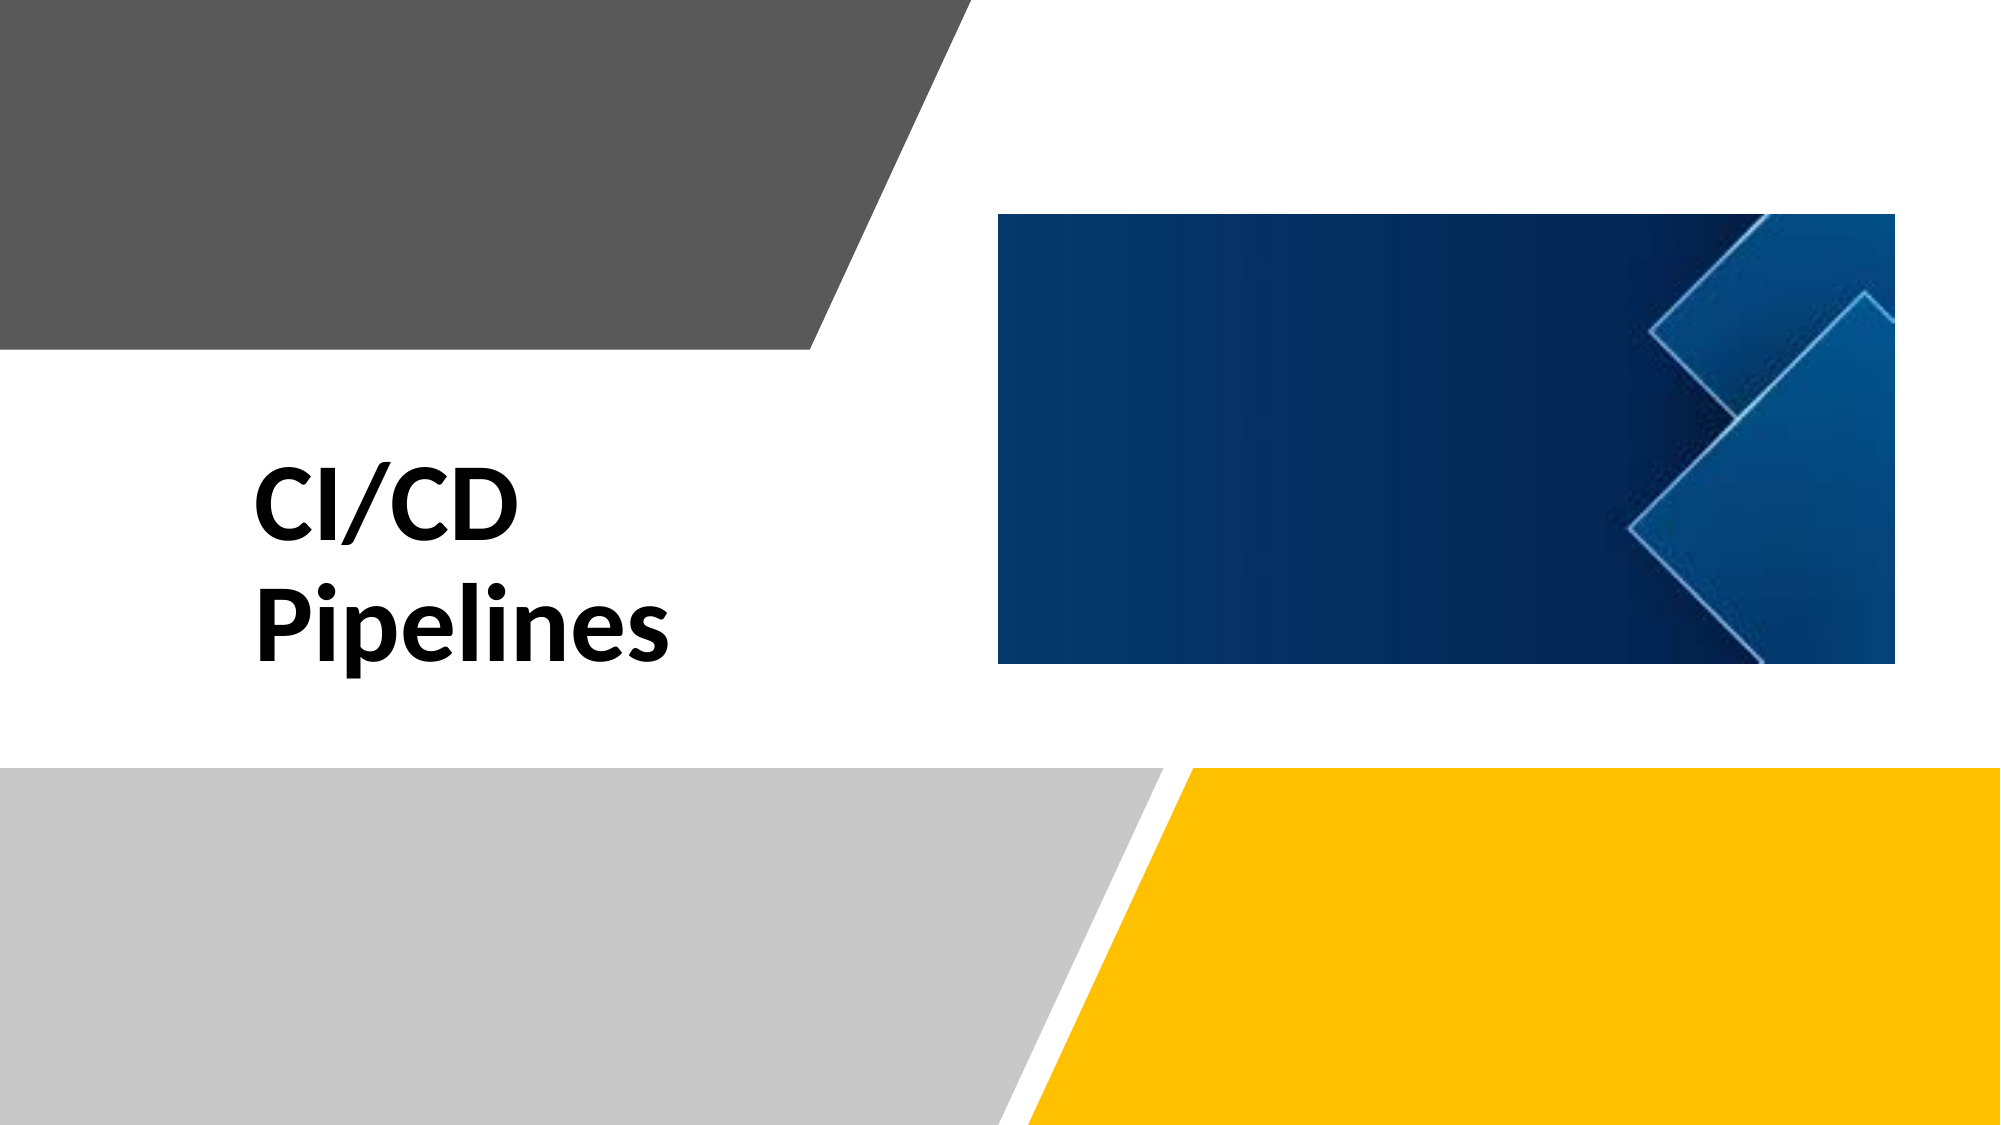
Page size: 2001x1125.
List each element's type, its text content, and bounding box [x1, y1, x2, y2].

text_box [1026, 767, 2000, 1125]
text_box [0, 767, 1166, 1125]
text_box CI/CD Pipelines [137, 383, 834, 746]
text_box [0, 0, 973, 351]
picture [998, 214, 1895, 664]
